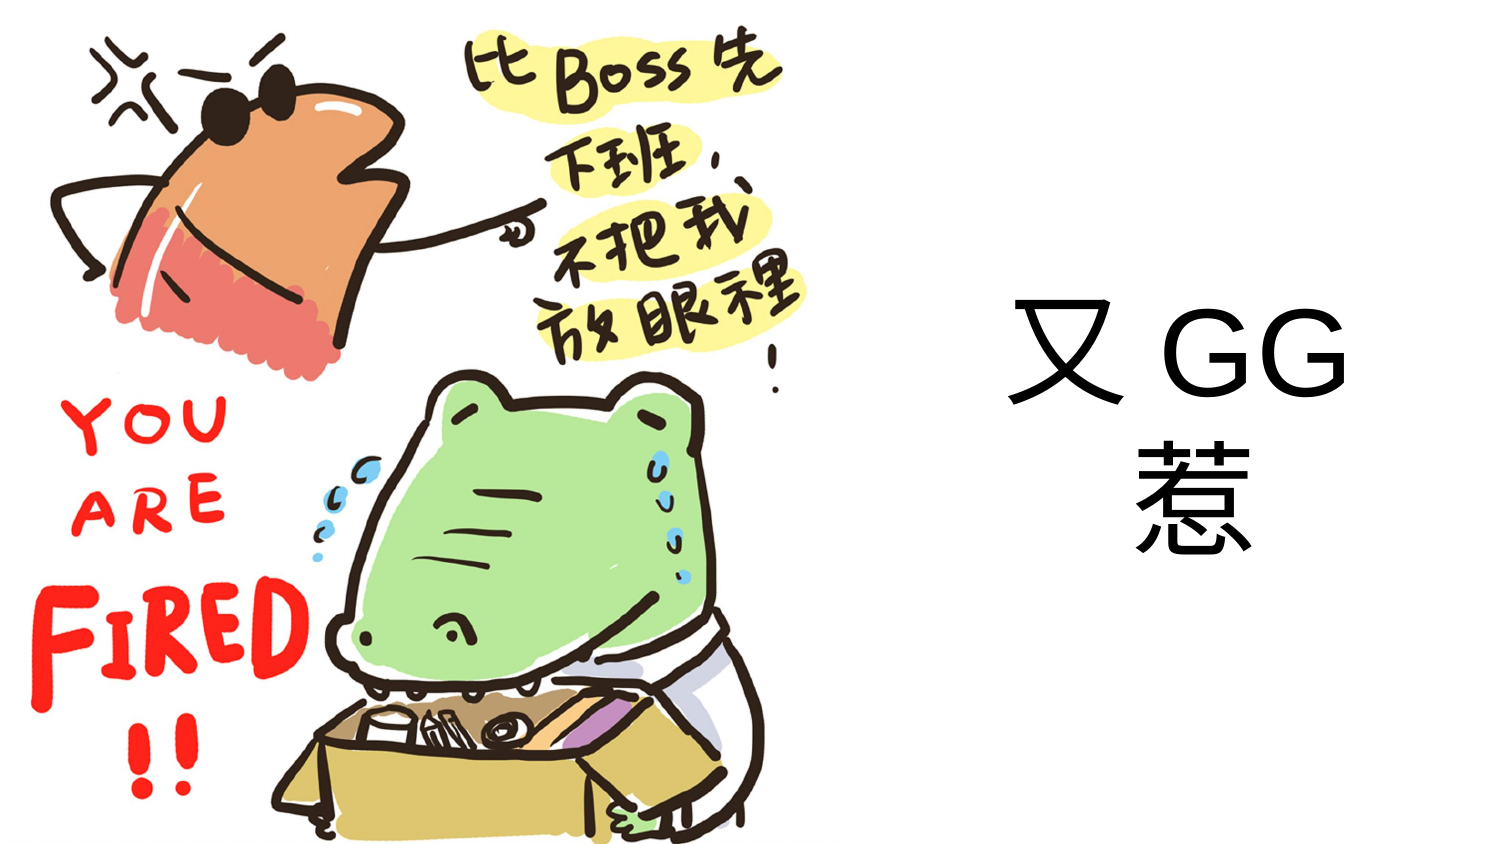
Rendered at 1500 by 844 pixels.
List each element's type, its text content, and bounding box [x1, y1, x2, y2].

picture [0, 0, 844, 844]
text_box 又GG惹 [938, 314, 1449, 530]
